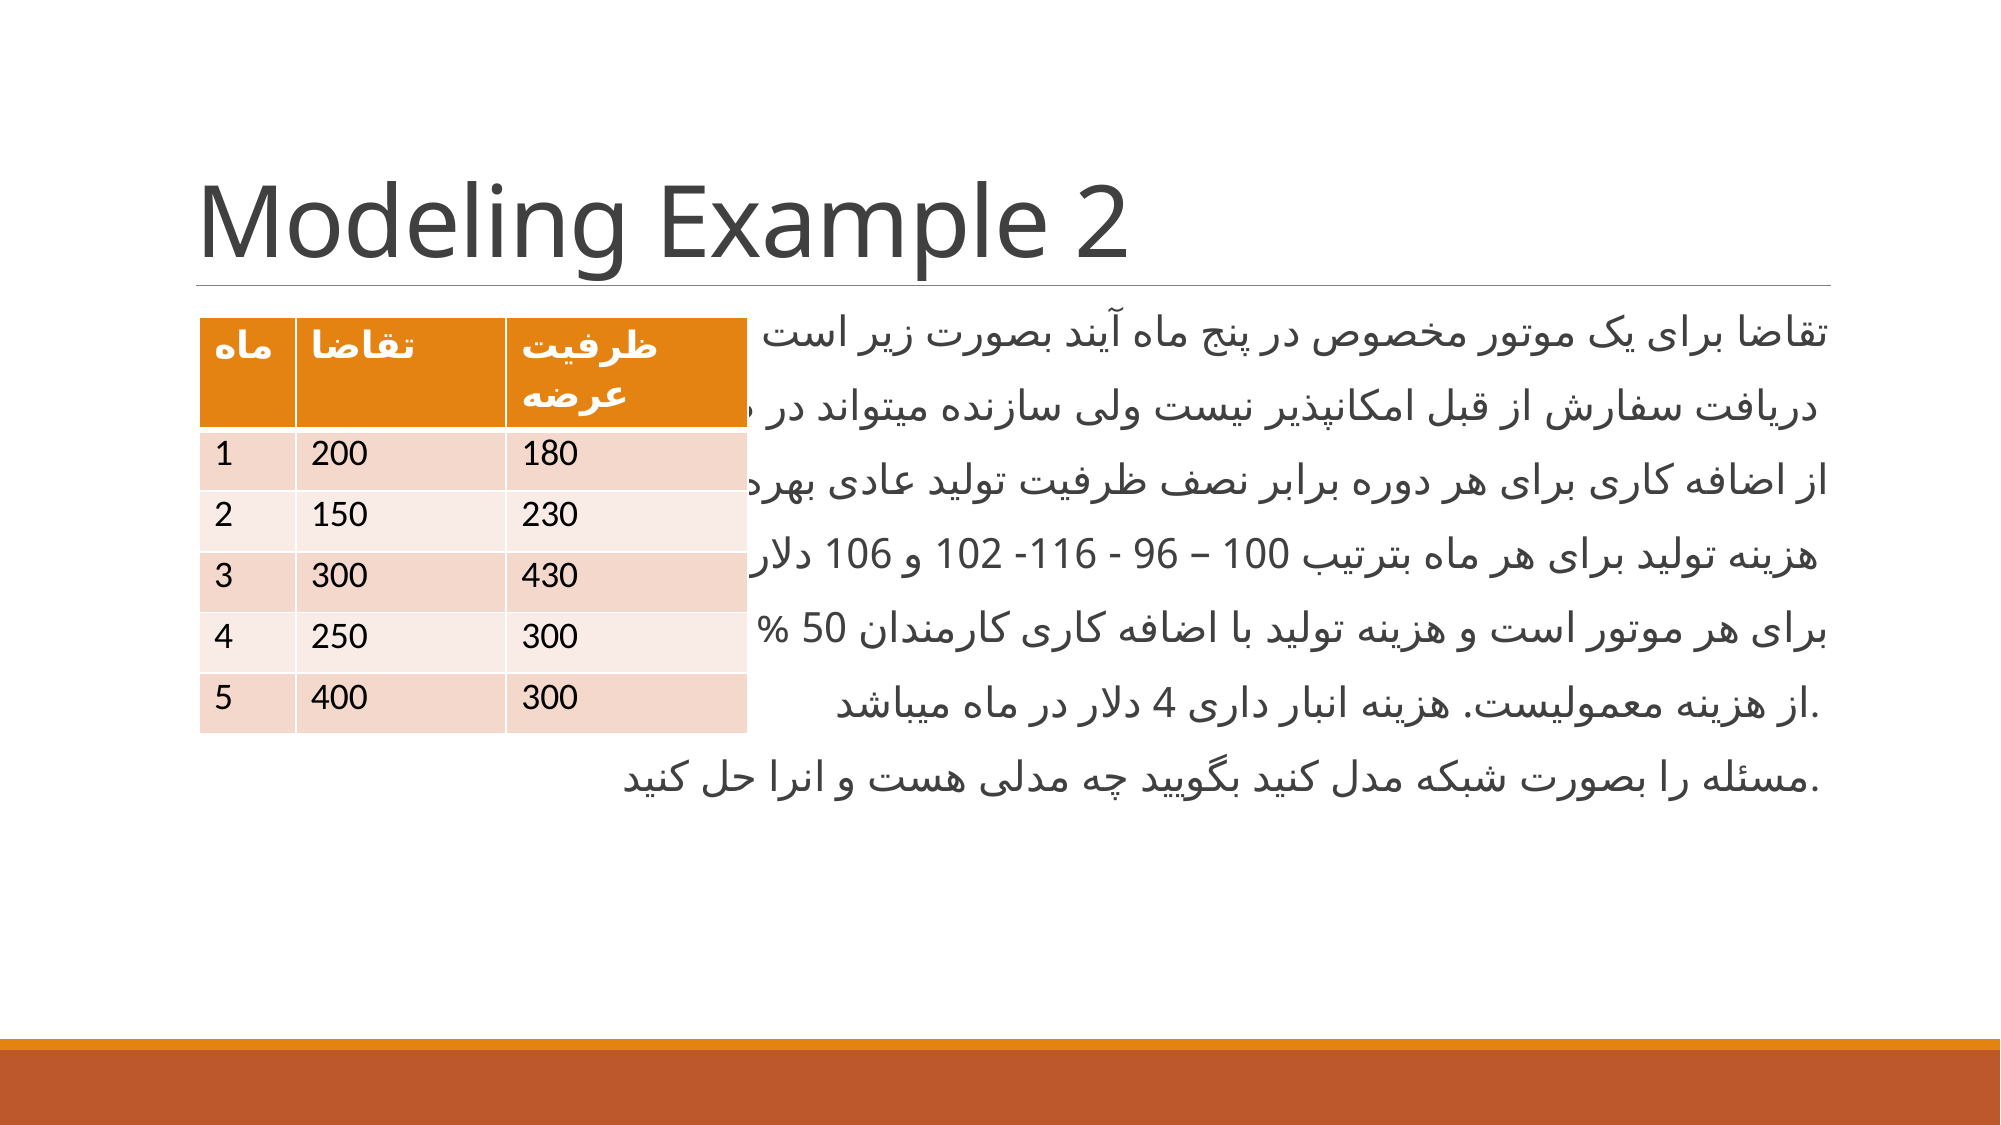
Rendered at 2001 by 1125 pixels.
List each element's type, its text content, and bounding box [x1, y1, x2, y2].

title Modeling Example 2 [180, 47, 1830, 285]
table_cell 3 [200, 553, 295, 612]
table_cell 400 [297, 674, 505, 733]
table_cell 180 [507, 433, 747, 490]
table_cell 230 [507, 492, 747, 551]
table_cell 1 [200, 433, 295, 490]
table_cell 5 [200, 674, 295, 733]
table_cell 200 [297, 433, 505, 490]
list تقاضا برای یک موتور مخصوص در پنج ماه آیند بصورت زیر است دریافت سفارش از قبل امکانپذیر نیست ولی سازنده میتواند در صورت لزوم از اضافه کاری برای هر دوره برابر نصف ظرفیت تولید عادی بهره ببرد هزینه تولید برای هر ماه بترتیب 100 – 96 - 116- 102 و 106 دلار برای هر موتور است و هزینه تولید با اضافه کاری کارمندان 50 % بالاتر از هزینه معمولیست. هزینه انبار داری 4 دلار در ماه میباشد. مسئله را بصورت شبکه مدل کنید بگویید چه مدلی هست و انرا حل کنید. [180, 302, 1830, 963]
table_cell 4 [200, 613, 295, 672]
table_cell 300 [507, 674, 747, 733]
table_header تقاضا [297, 318, 505, 427]
table_cell 300 [507, 613, 747, 672]
table_header ظرفیت عرضه [507, 318, 747, 427]
table_cell 150 [297, 492, 505, 551]
table_cell 300 [297, 553, 505, 612]
table_cell 2 [200, 492, 295, 551]
table_header ماه [200, 318, 295, 427]
table_cell 430 [507, 553, 747, 612]
table_cell 250 [297, 613, 505, 672]
